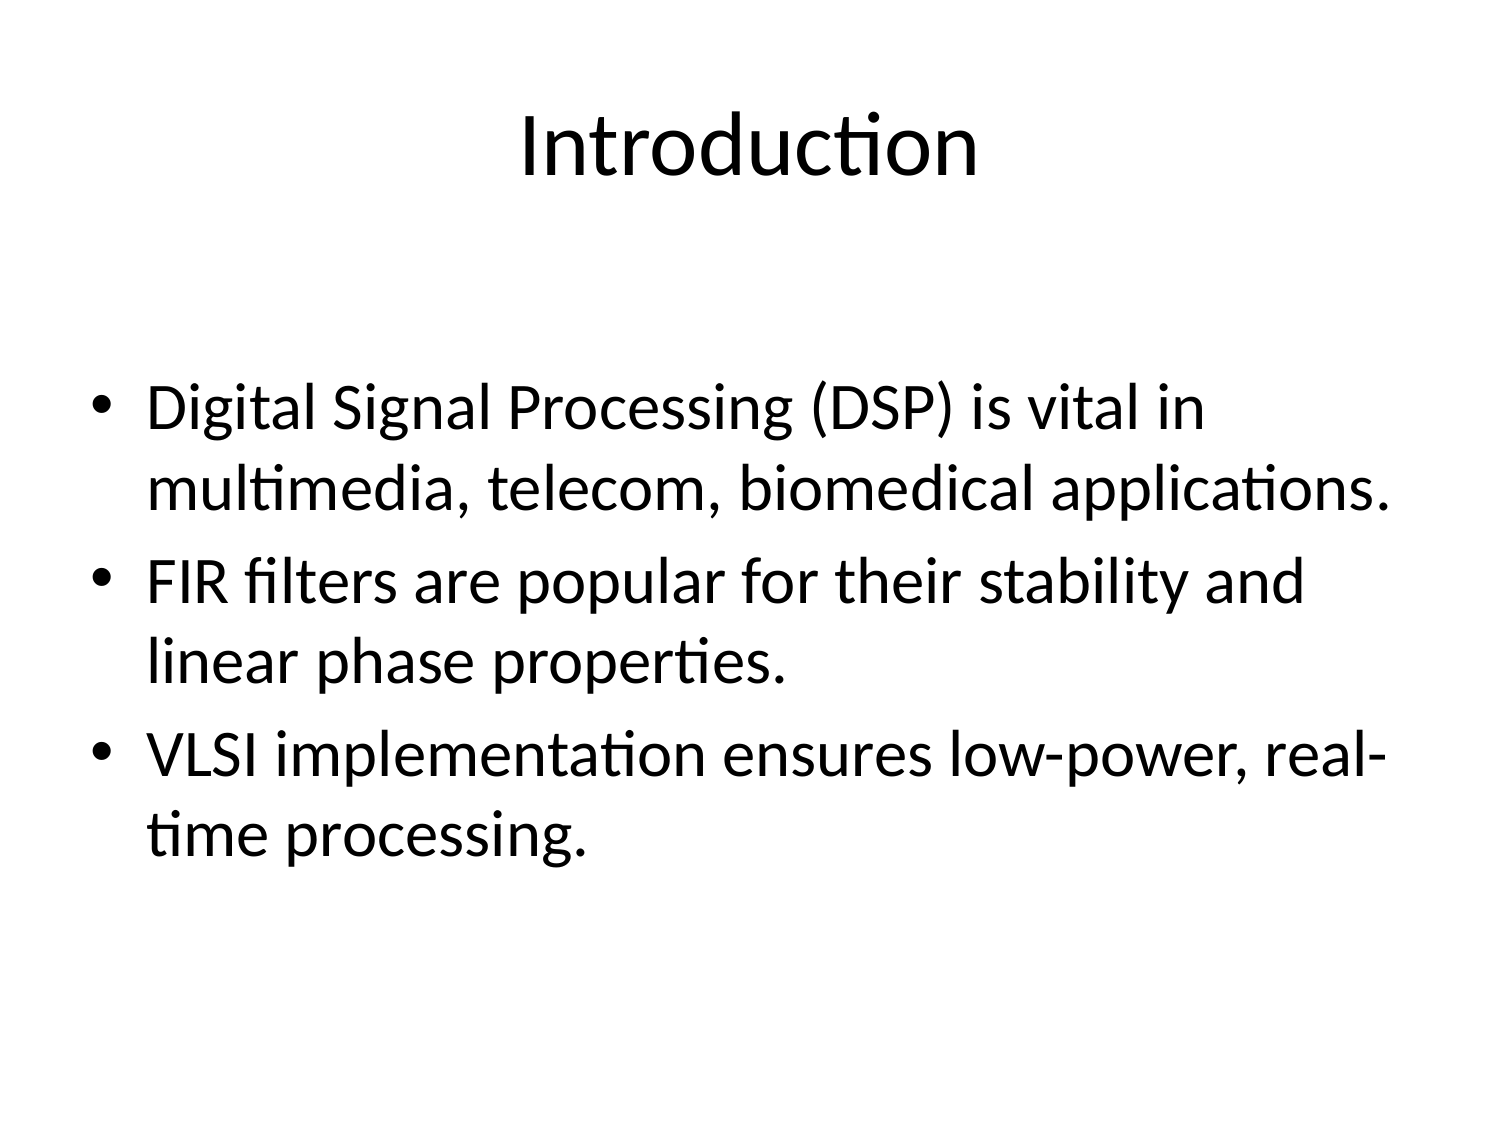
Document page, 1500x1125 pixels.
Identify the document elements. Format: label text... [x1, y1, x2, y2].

list Digital Signal Processing (DSP) is vital in multimedia, telecom, biomedical applications. FIR filters are popular for their stability and linear phase properties. VLSI implementation ensures low-power, real-time processing. [75, 262, 1425, 1005]
title Introduction [75, 45, 1425, 233]
